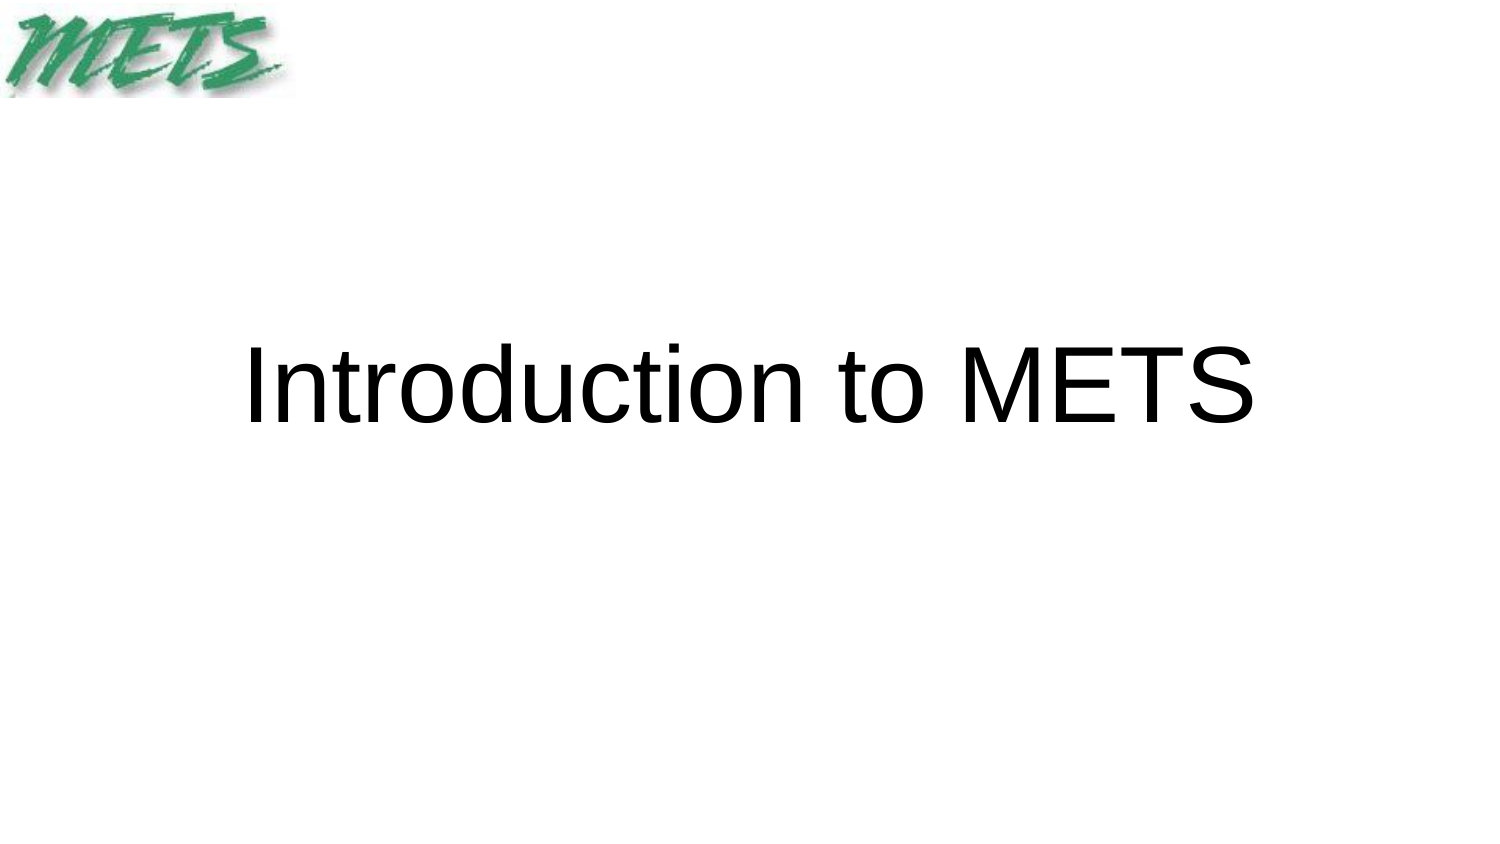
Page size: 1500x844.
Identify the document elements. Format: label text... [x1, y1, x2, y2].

picture [0, 3, 296, 98]
title Introduction to METS [51, 122, 1449, 459]
